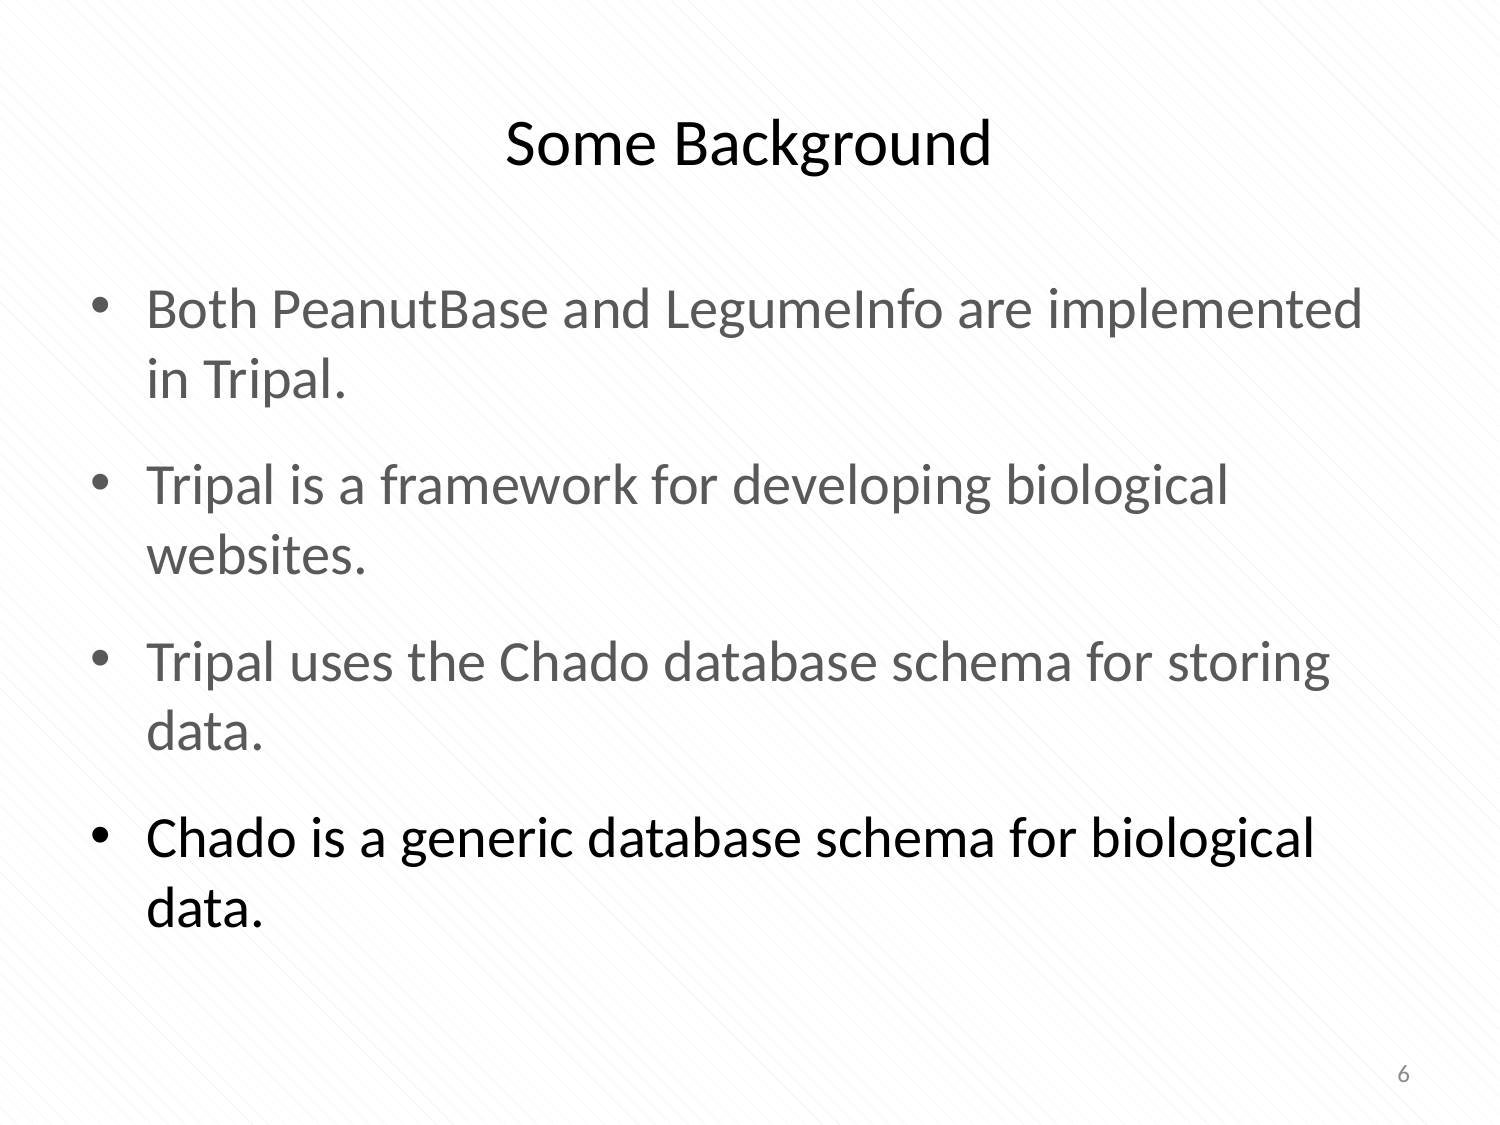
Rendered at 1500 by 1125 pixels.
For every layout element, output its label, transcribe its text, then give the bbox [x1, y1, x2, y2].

list Both PeanutBase and LegumeInfo are implemented in Tripal. Tripal is a framework for developing biological websites. Tripal uses the Chado database schema for storing data. Chado is a generic database schema for biological data. [75, 262, 1425, 1005]
slide_number 6 [1074, 1042, 1425, 1103]
title Some Background [75, 45, 1425, 233]
